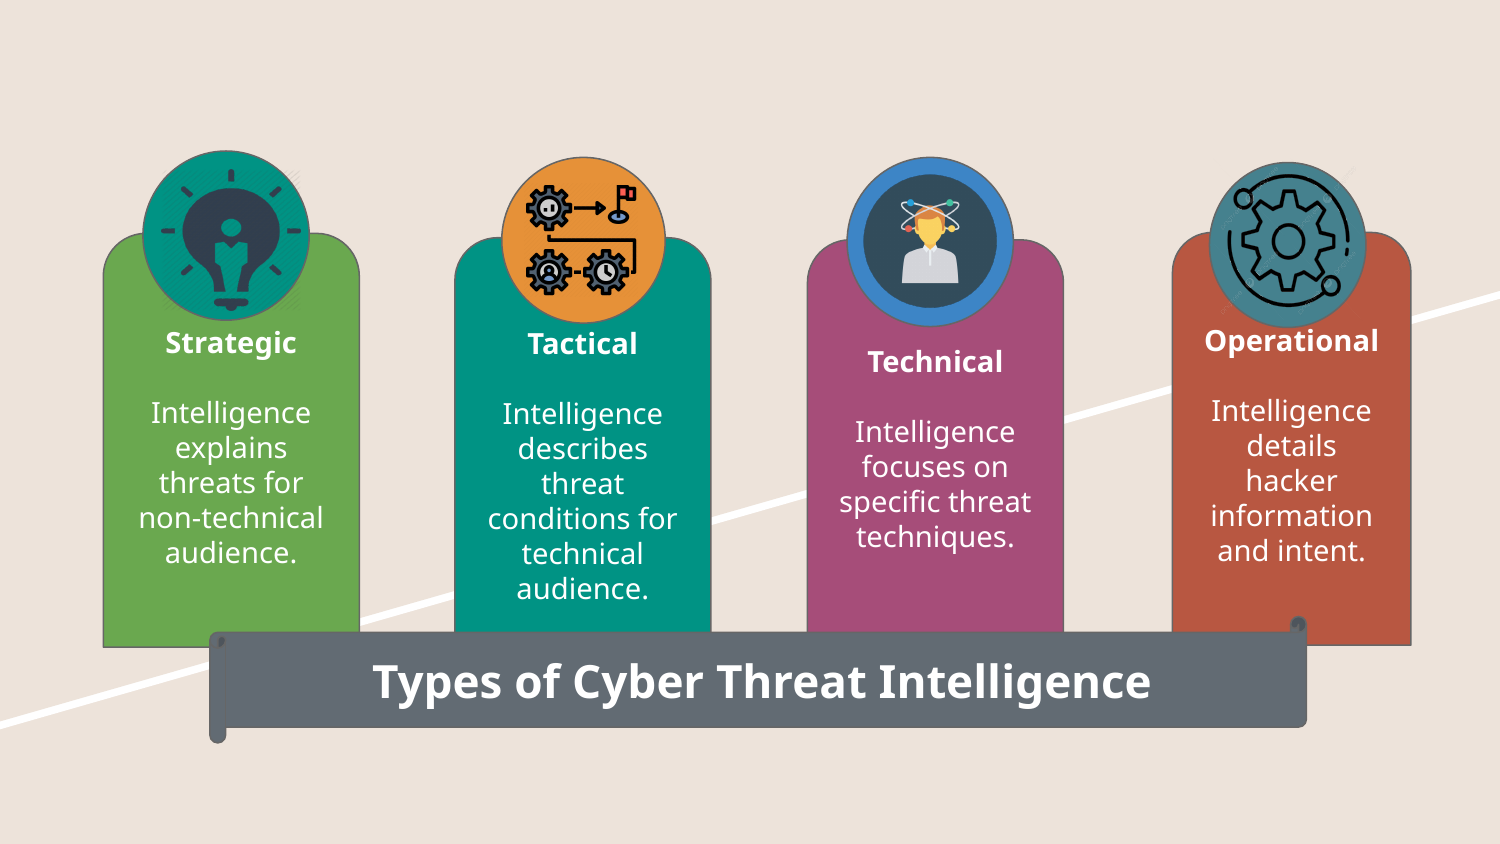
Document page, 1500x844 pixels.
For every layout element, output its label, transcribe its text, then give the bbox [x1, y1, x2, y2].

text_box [807, 157, 1064, 646]
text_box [1172, 162, 1412, 646]
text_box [103, 150, 360, 648]
picture [161, 169, 301, 311]
text_box Types of Cyber Threat Intelligence [209, 632, 1307, 743]
picture [524, 183, 638, 298]
picture [852, 163, 1008, 319]
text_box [454, 157, 712, 646]
picture [1210, 155, 1367, 325]
